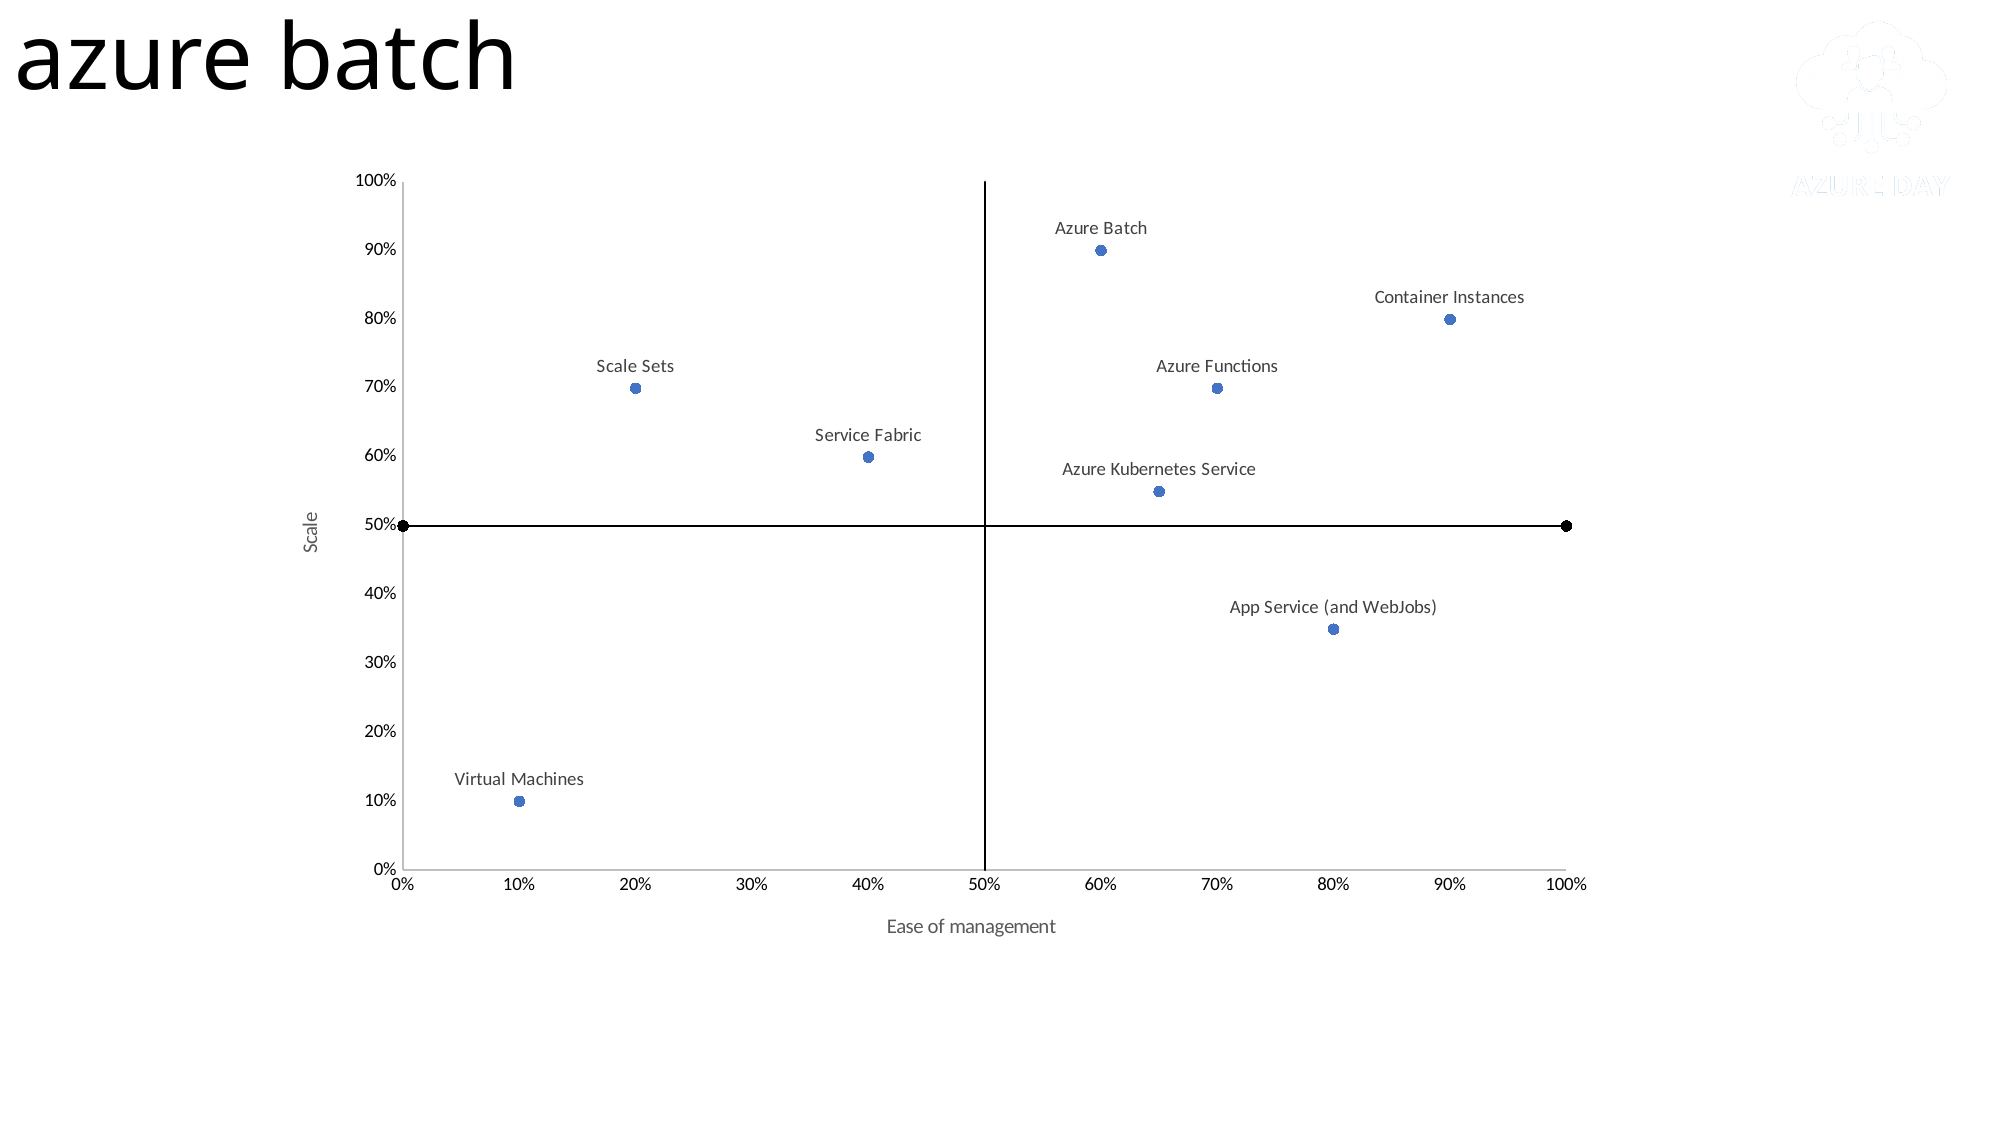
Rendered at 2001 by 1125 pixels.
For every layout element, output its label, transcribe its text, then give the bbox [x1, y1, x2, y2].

picture [1761, 0, 1981, 219]
chart [268, 156, 1615, 969]
title azure batch [0, 3, 1725, 123]
